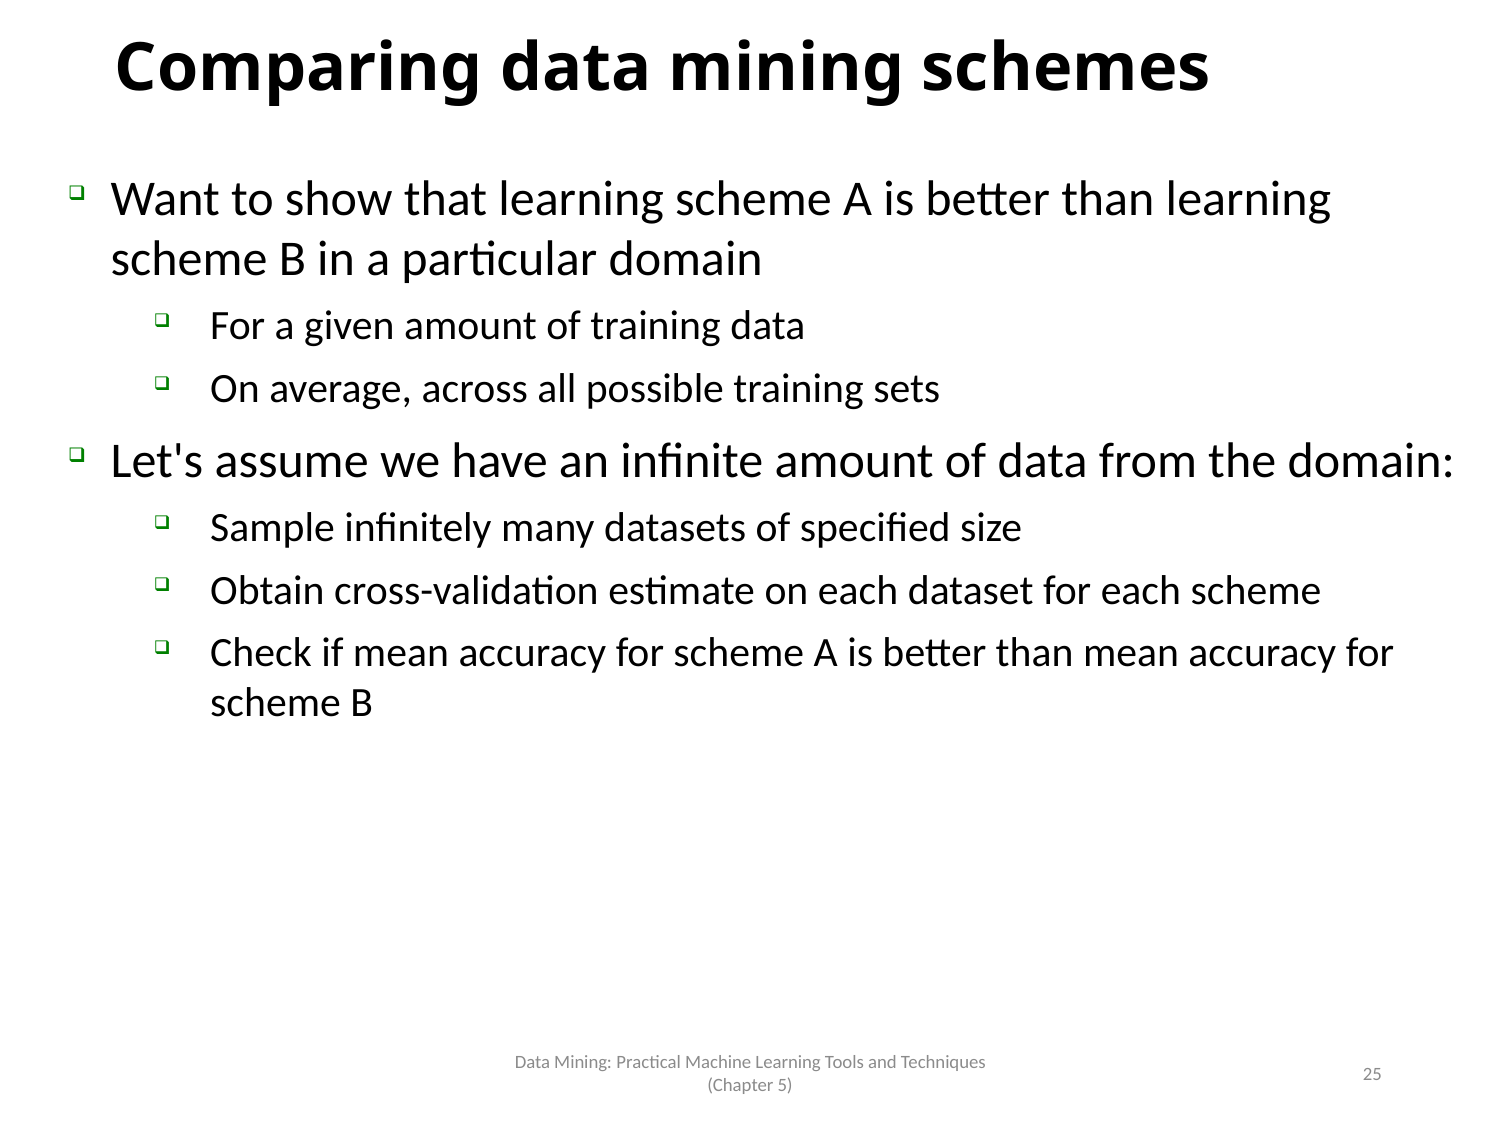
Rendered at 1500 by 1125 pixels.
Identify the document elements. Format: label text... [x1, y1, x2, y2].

title Comparing data mining schemes [99, 0, 1350, 138]
list Want to show that learning scheme A is better than learning scheme B in a particular domain For a given amount of training data On average, across all possible training sets Let's assume we have an infinite amount of data from the domain: Sample infinitely many datasets of specified size Obtain cross-validation estimate on each dataset for each scheme Check if mean accuracy for scheme A is better than mean accuracy for scheme B [53, 158, 1500, 812]
footer Data Mining: Practical Machine Learning Tools and Techniques (Chapter 5) [496, 1042, 1004, 1103]
slide_number 25 [1059, 1042, 1397, 1103]
